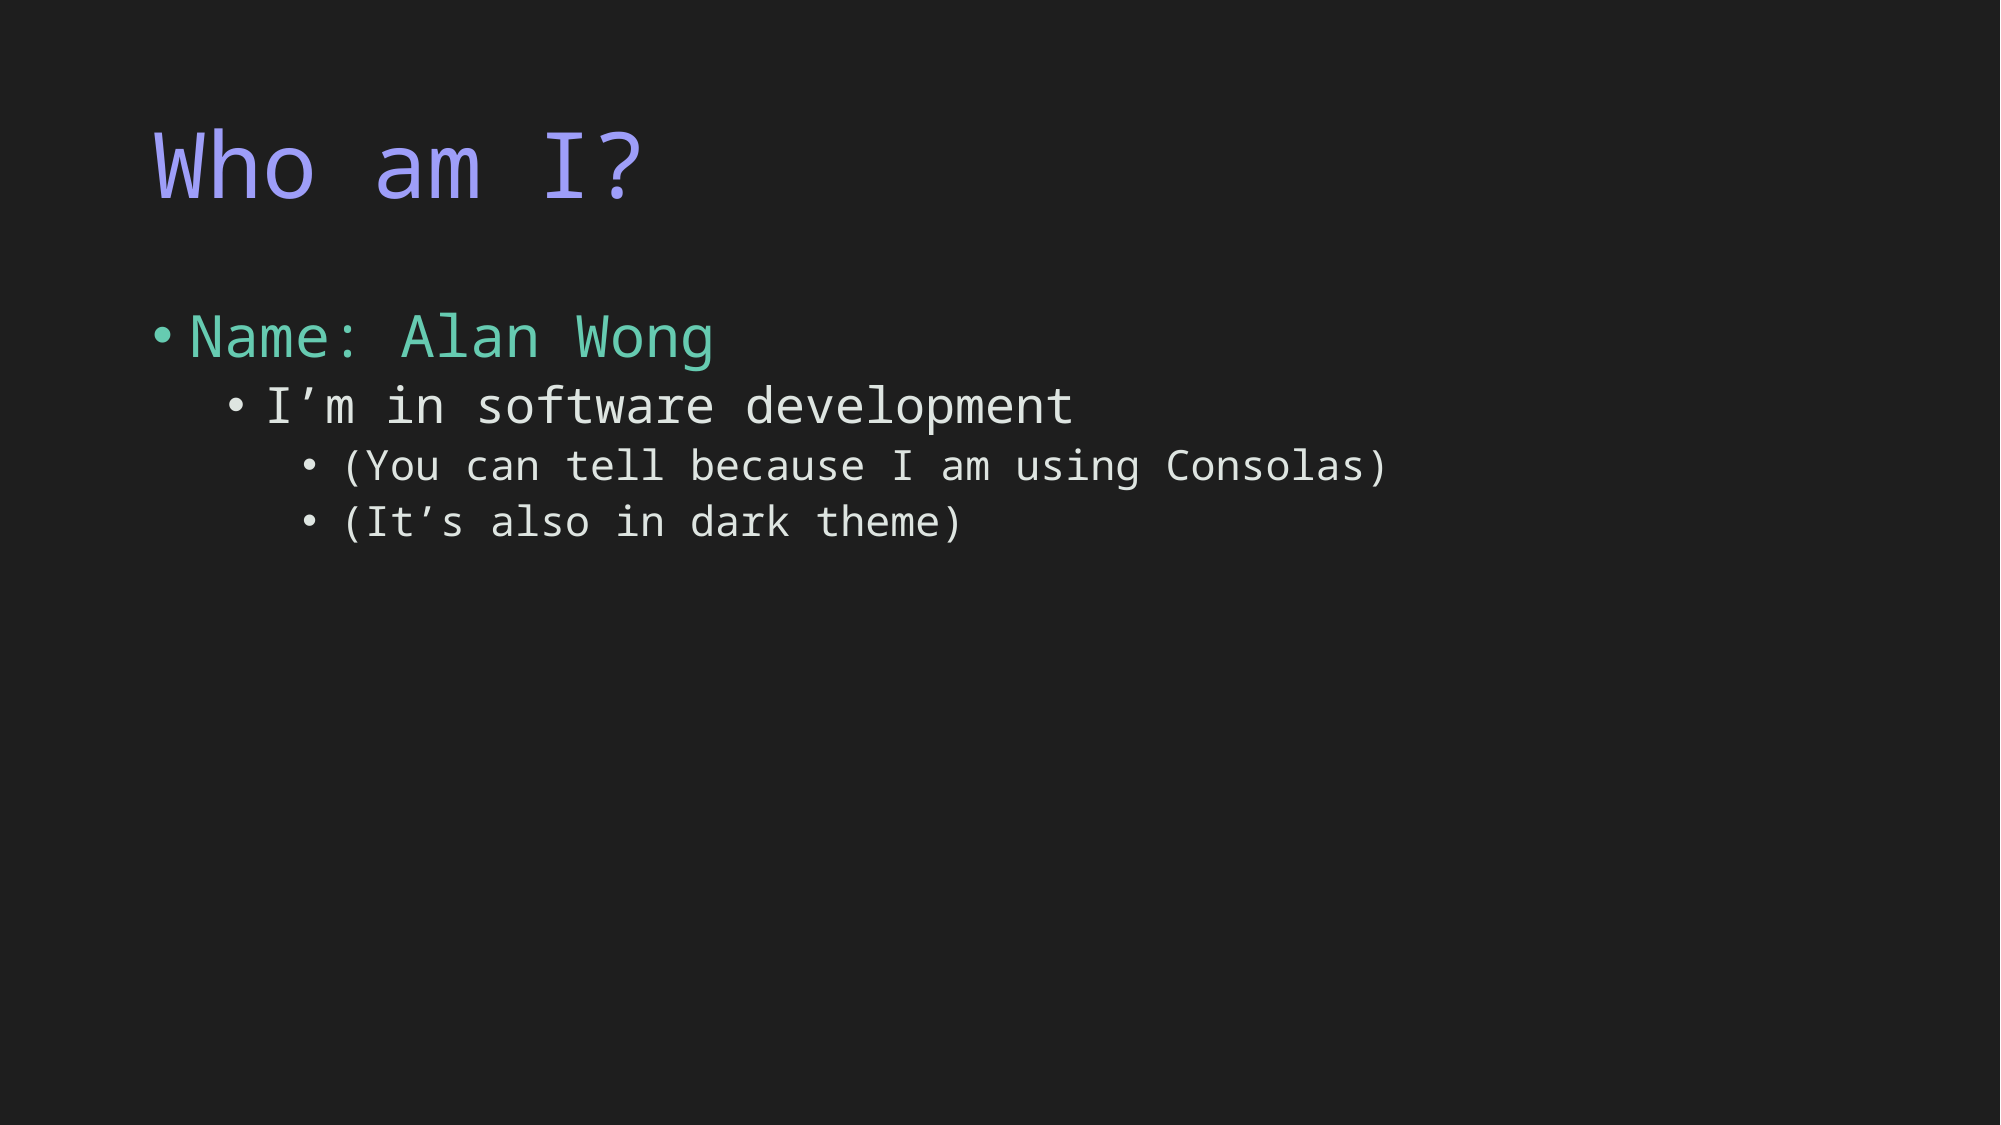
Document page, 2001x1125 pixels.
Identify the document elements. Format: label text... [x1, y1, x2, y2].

list Name: Alan Wong I’m in software development (You can tell because I am using Consolas) (It’s also in dark theme) [137, 299, 1863, 1014]
title Who am I? [137, 59, 1863, 278]
